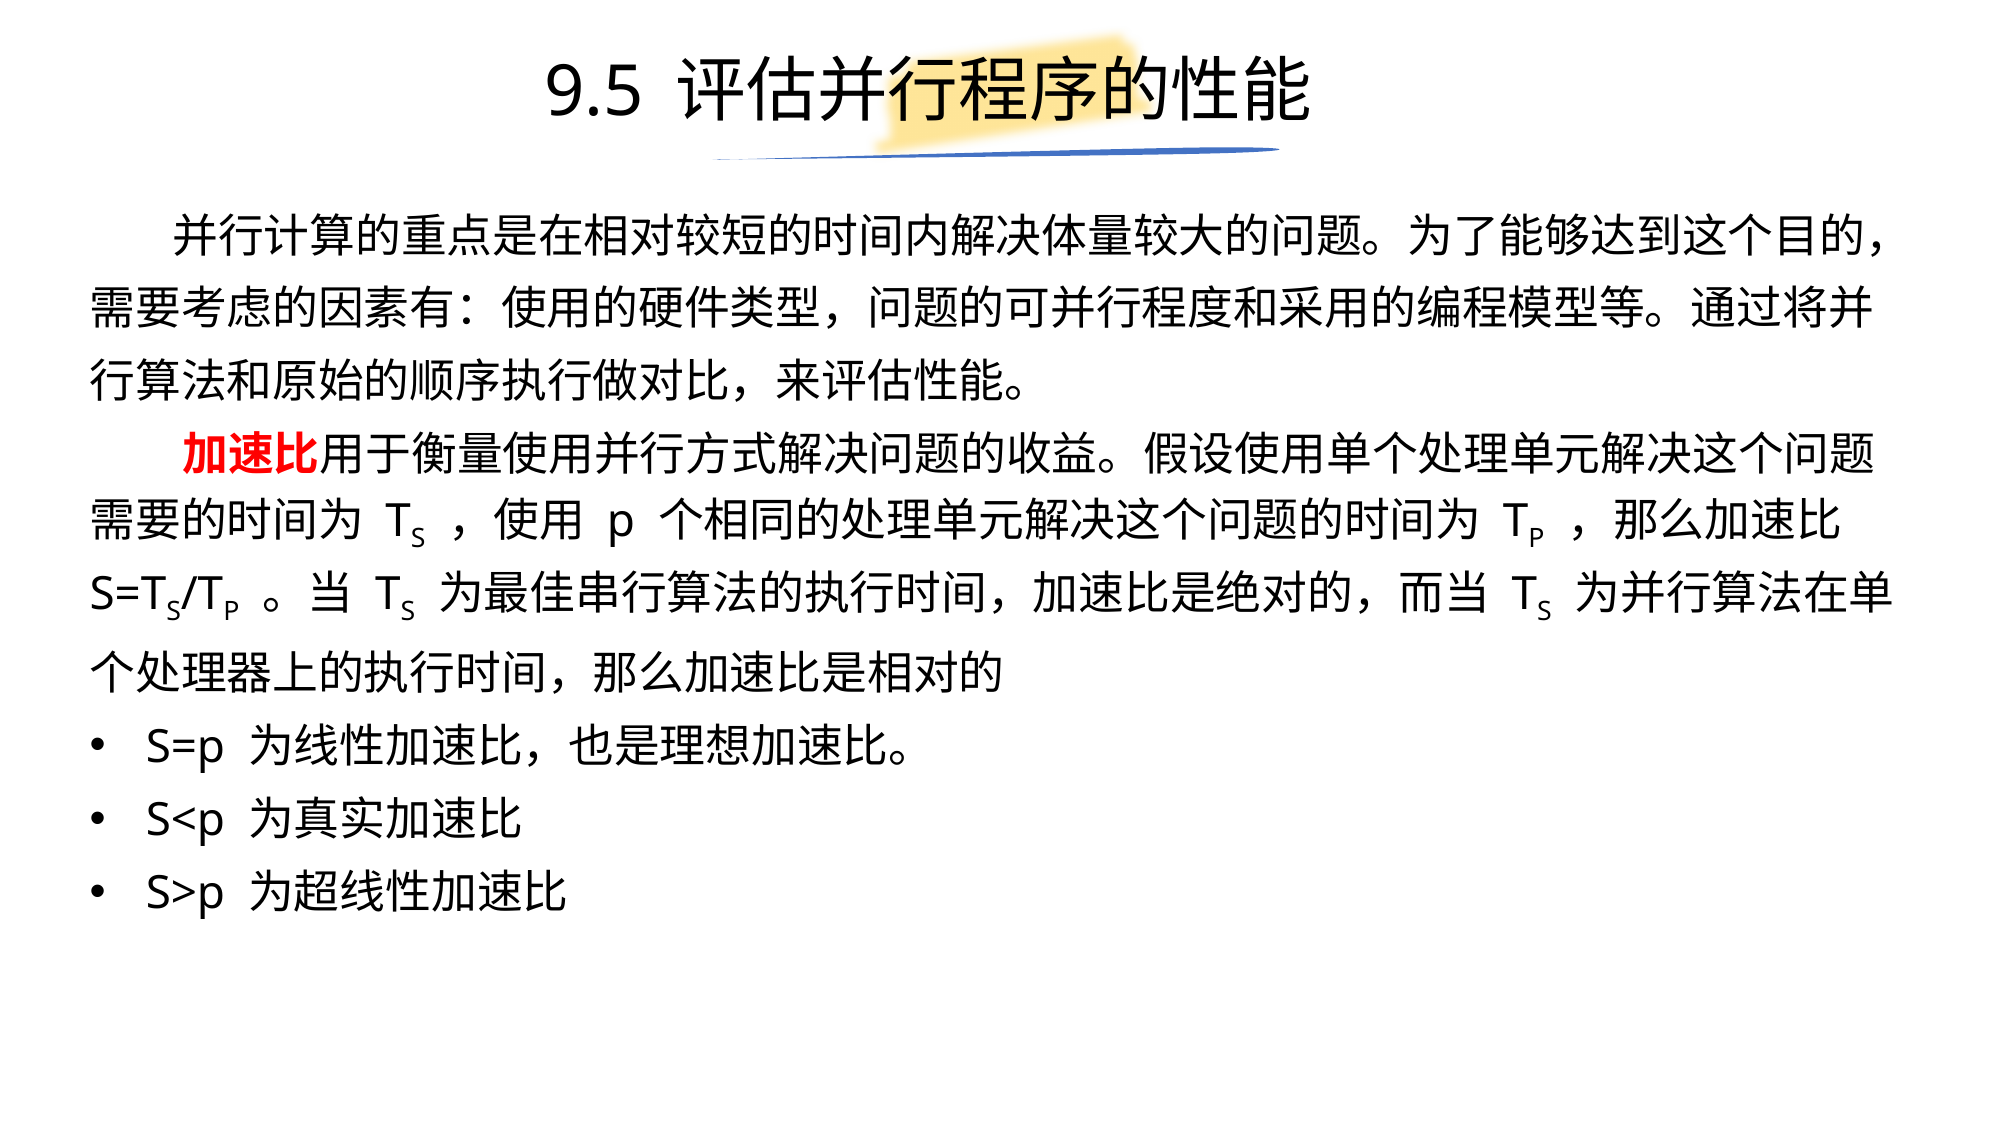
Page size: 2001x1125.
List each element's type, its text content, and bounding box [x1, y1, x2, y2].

text_box [712, 146, 1281, 161]
title 9.5 评估并行程序的性能 [529, 25, 1471, 160]
text_box 并行计算的重点是在相对较短的时间内解决体量较大的问题。为了能够达到这个目的，需要考虑的因素有：使用的硬件类型，问题的可并行程度和采用的编程模型等。通过将并行算法和原始的顺序执行做对比，来评估性能。 加速比用于衡量使用并行方式解决问题的收益。假设使用单个处理单元解决这个问题需要的时间为 TS ，使用 p 个相同的处理单元解决这个问题的时间为 TP ，那么加速比 S=TS/TP 。当 TS 为最佳串行算法的执行时间，加速比是绝对的，而当 TS 为并行算法在单个处理器上的执行时间，那么加速比是相对的 S=p 为线性加速比，也是理想加速比。 S<p 为真实加速比 S>p 为超线性加速比 [74, 180, 1918, 925]
